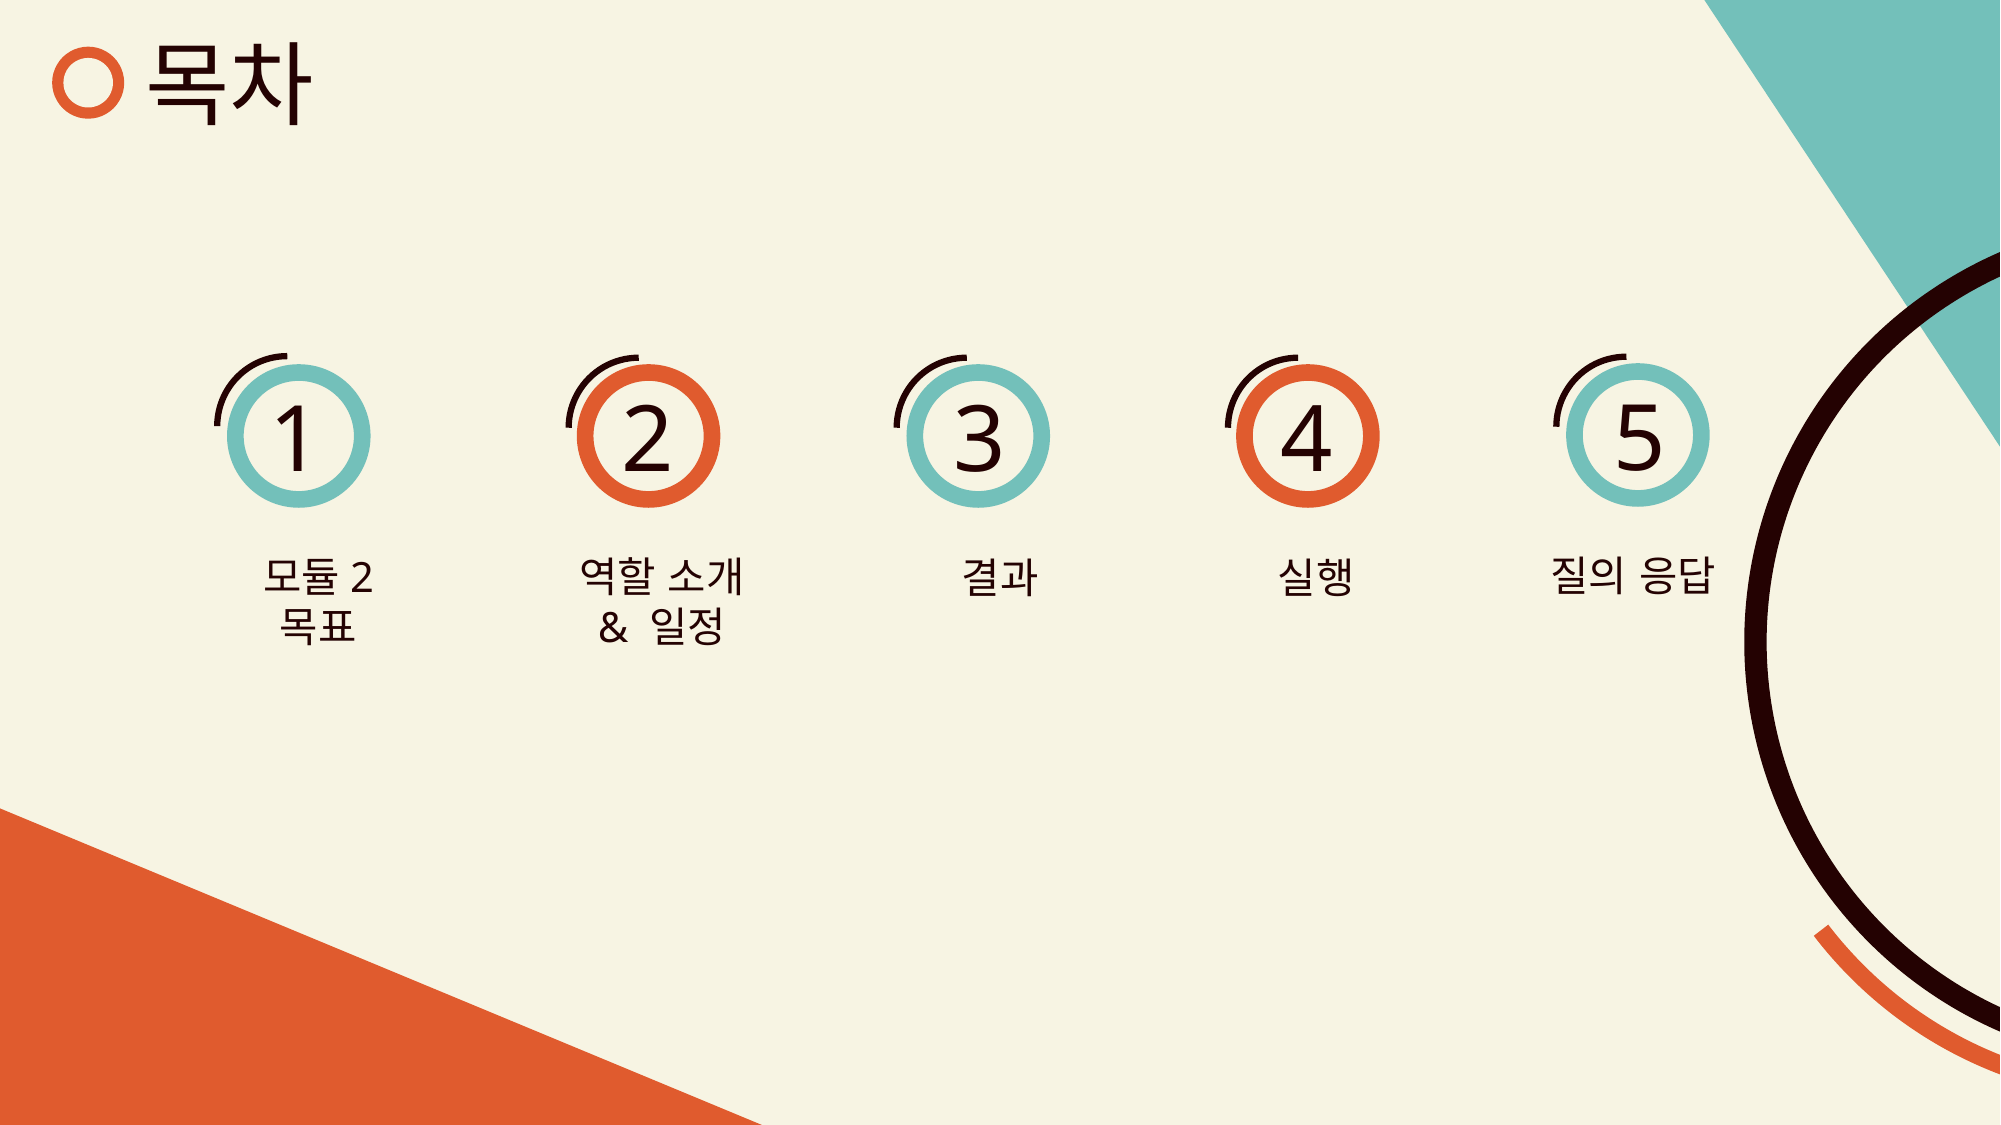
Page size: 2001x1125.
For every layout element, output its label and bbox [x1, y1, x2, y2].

text_box [52, 46, 125, 119]
text_box [0, 0, 2000, 1125]
